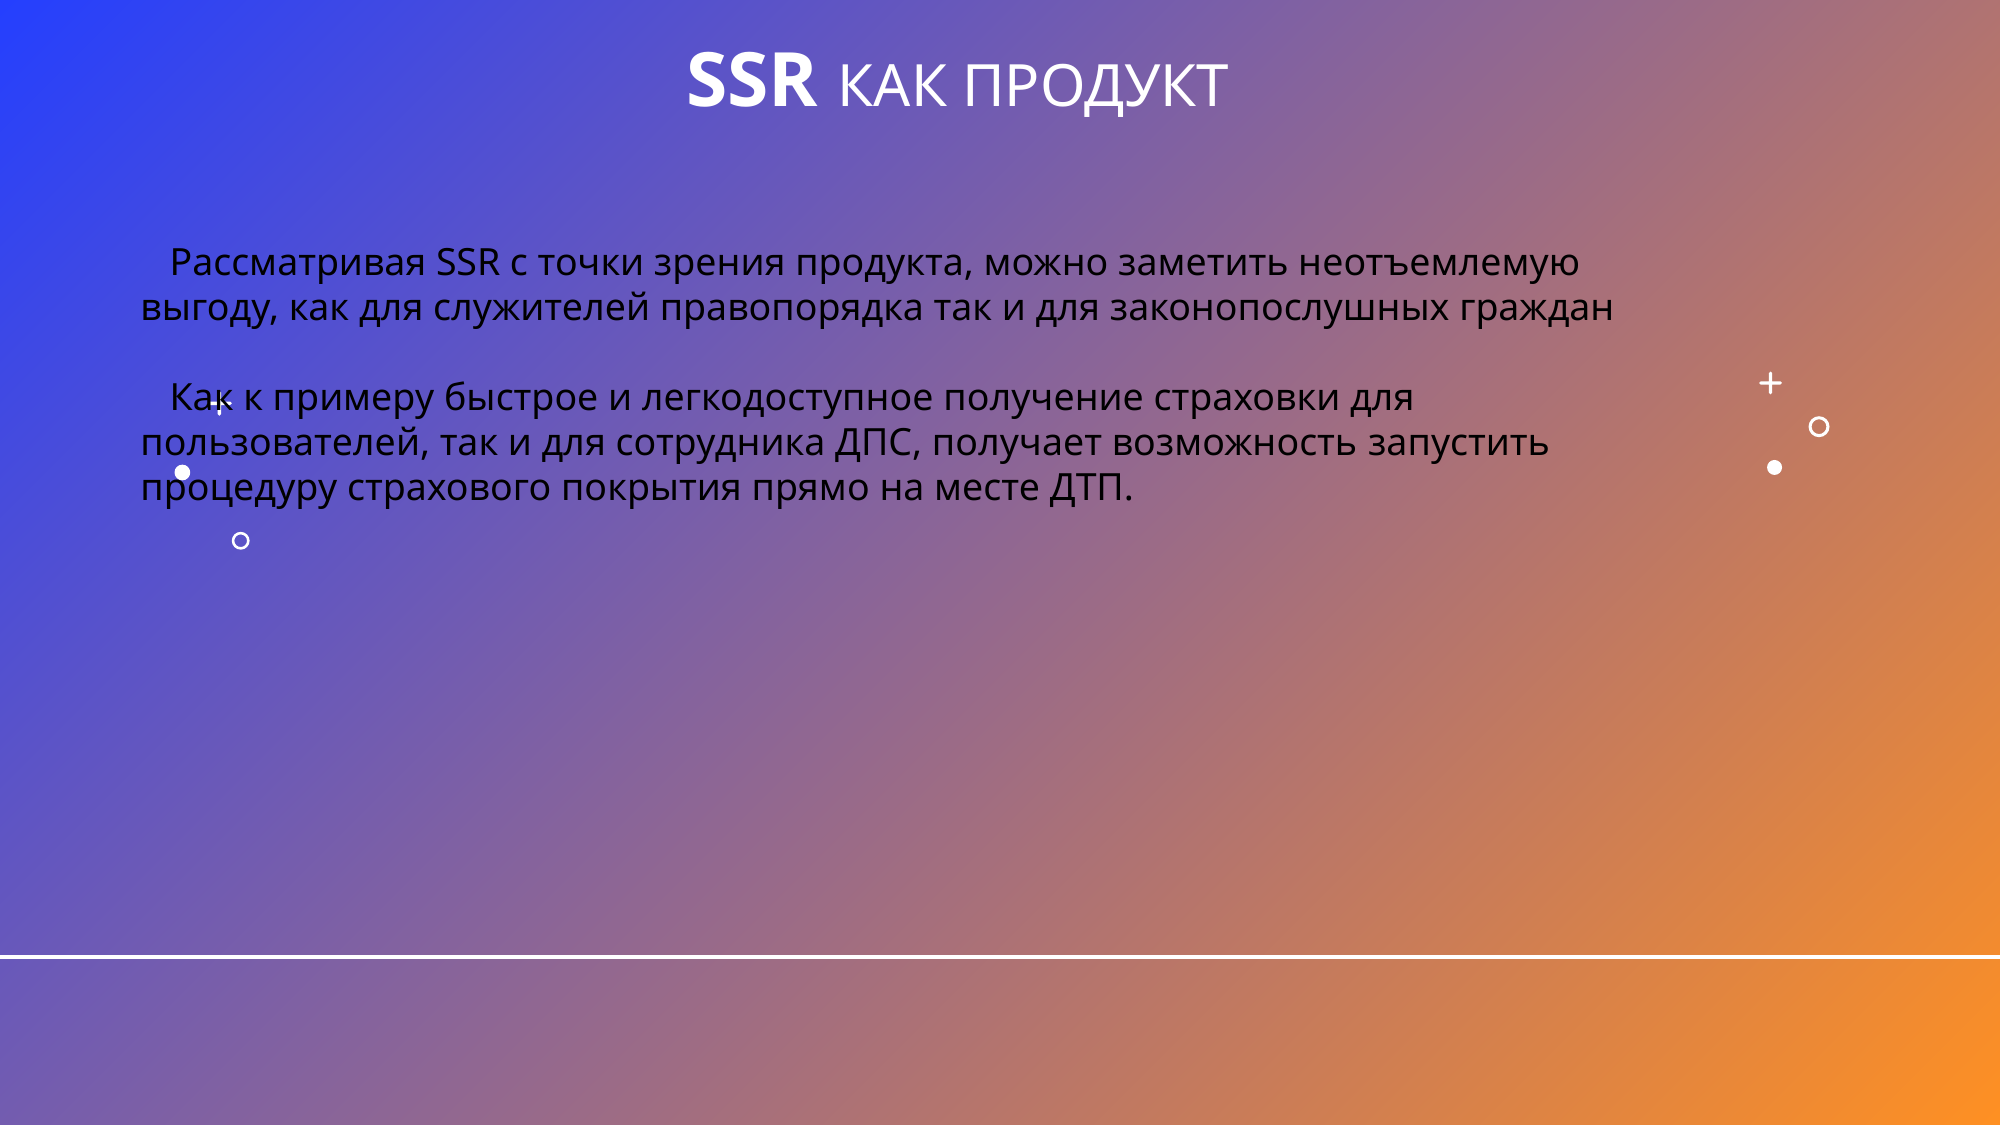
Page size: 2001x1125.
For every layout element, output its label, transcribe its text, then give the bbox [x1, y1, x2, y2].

text_box [0, 0, 2000, 955]
text_box [1767, 459, 1783, 475]
text_box [0, 959, 2000, 1125]
text_box Рассматривая SSR с точки зрения продукта, можно заметить неотъемлемую выгоду, как для служителей правопорядка так и для законопослушных граждан Как к примеру быстрое и легкодоступное получение страховки для пользователей, так и для сотрудника ДПС, получает возможность запустить процедуру страхового покрытия прямо на месте ДТП. [125, 230, 1632, 606]
text_box [1808, 416, 1830, 438]
title SSR КАК ПРОДУКТ [207, 0, 1709, 130]
text_box [1759, 371, 1782, 395]
